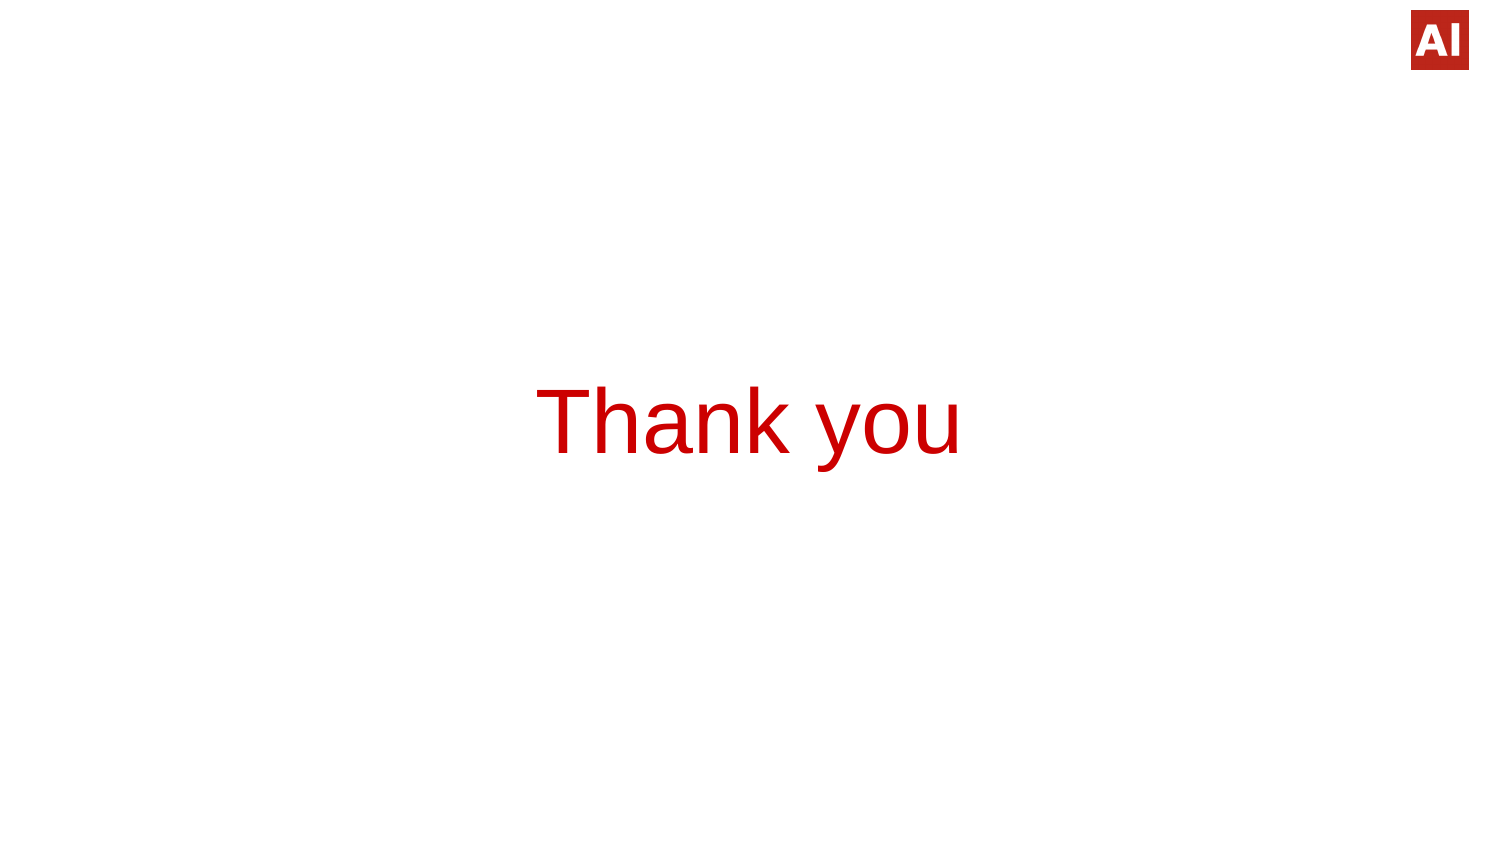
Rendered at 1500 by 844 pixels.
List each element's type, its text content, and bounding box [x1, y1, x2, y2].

picture [1411, 10, 1469, 70]
title Thank you [51, 346, 1449, 441]
